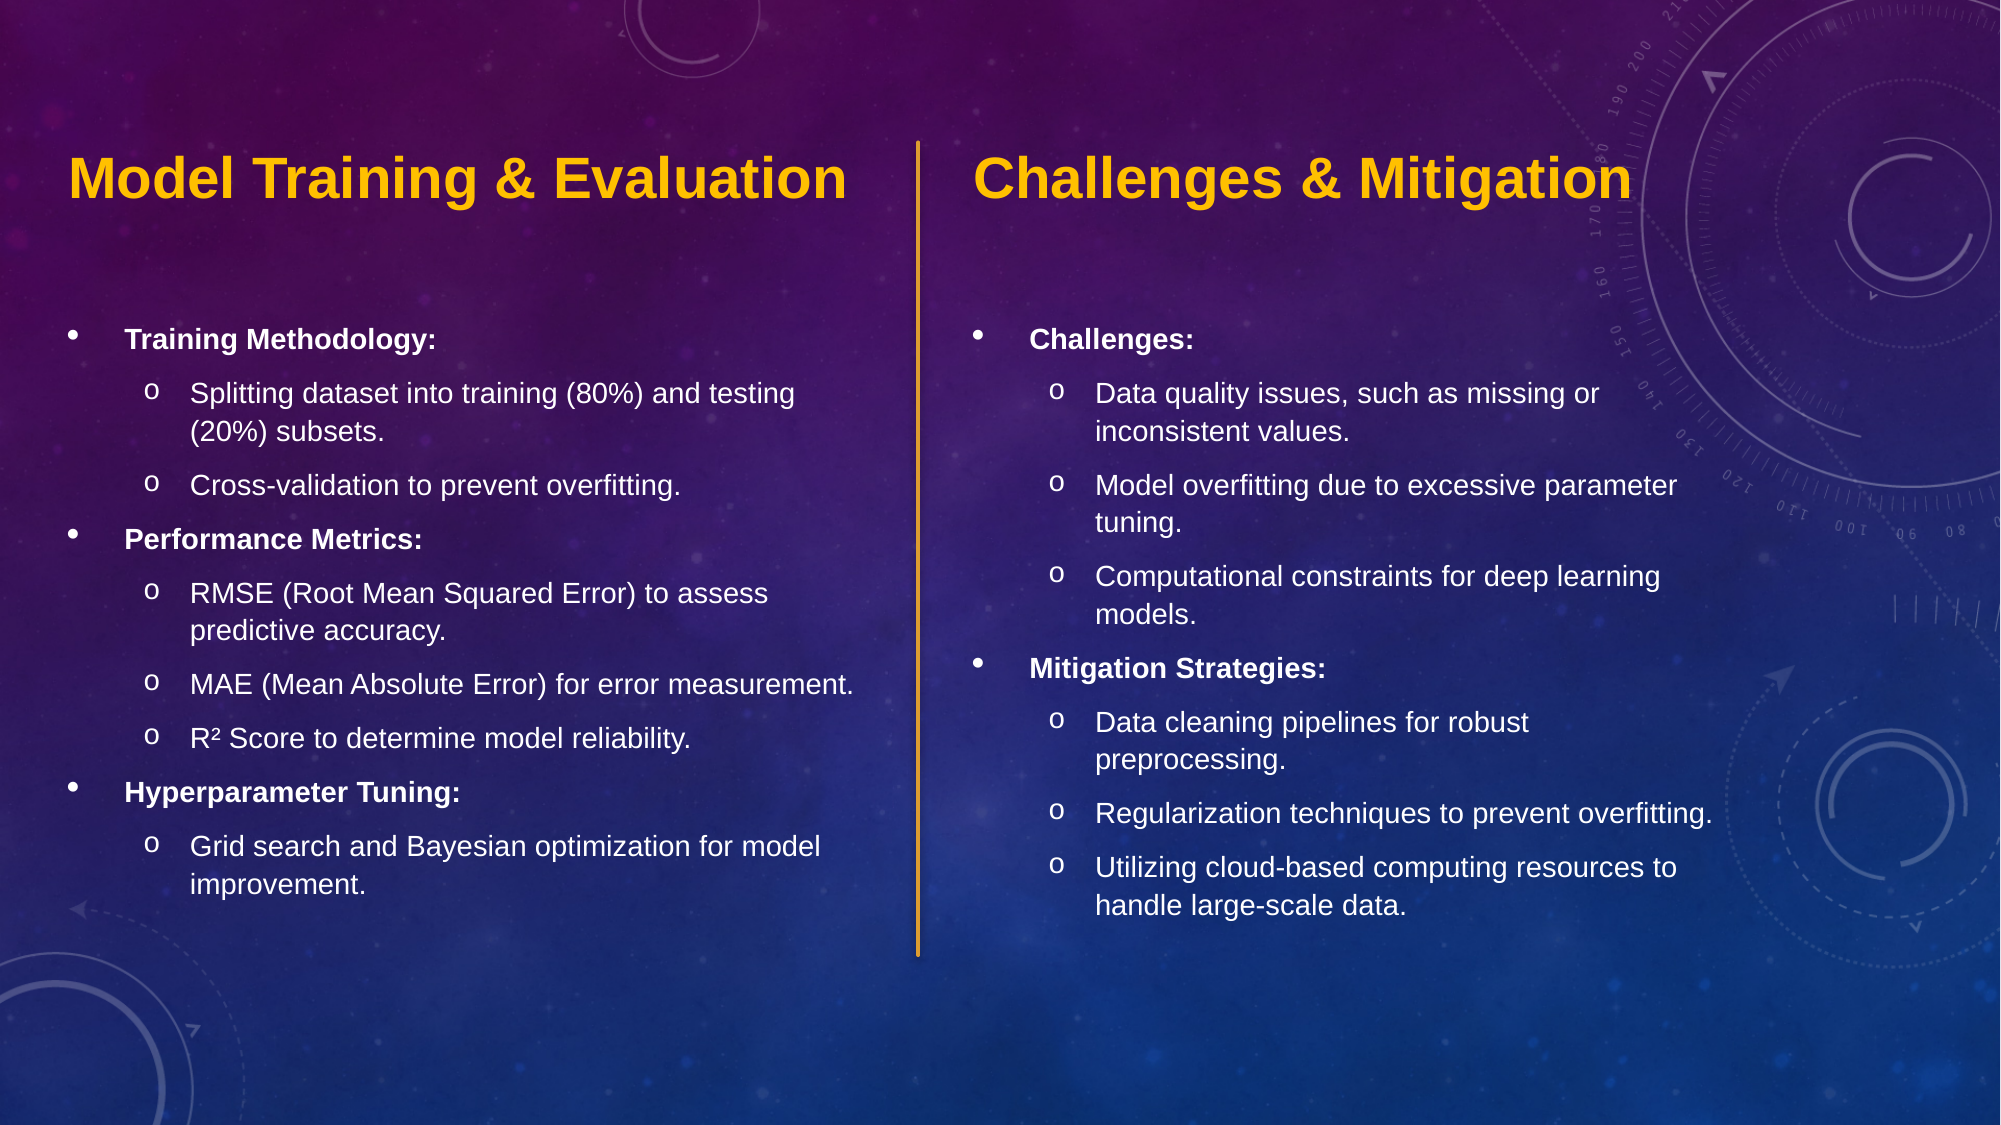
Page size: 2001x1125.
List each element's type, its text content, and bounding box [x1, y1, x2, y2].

text_box Model Training & Evaluation Training Methodology: Splitting dataset into training (80%) and testing (20%) subsets. Cross-validation to prevent overfitting. Performance Metrics: RMSE (Root Mean Squared Error) to assess predictive accuracy. MAE (Mean Absolute Error) for error measurement. R² Score to determine model reliability. Hyperparameter Tuning: Grid search and Bayesian optimization for model improvement. [53, 127, 872, 908]
picture [0, 0, 2001, 1125]
text_box Challenges & Mitigation Challenges: Data quality issues, such as missing or inconsistent values. Model overfitting due to excessive parameter tuning. Computational constraints for deep learning models. Mitigation Strategies: Data cleaning pipelines for robust preprocessing. Regularization techniques to prevent overfitting. Utilizing cloud-based computing resources to handle large-scale data. [958, 127, 1742, 929]
